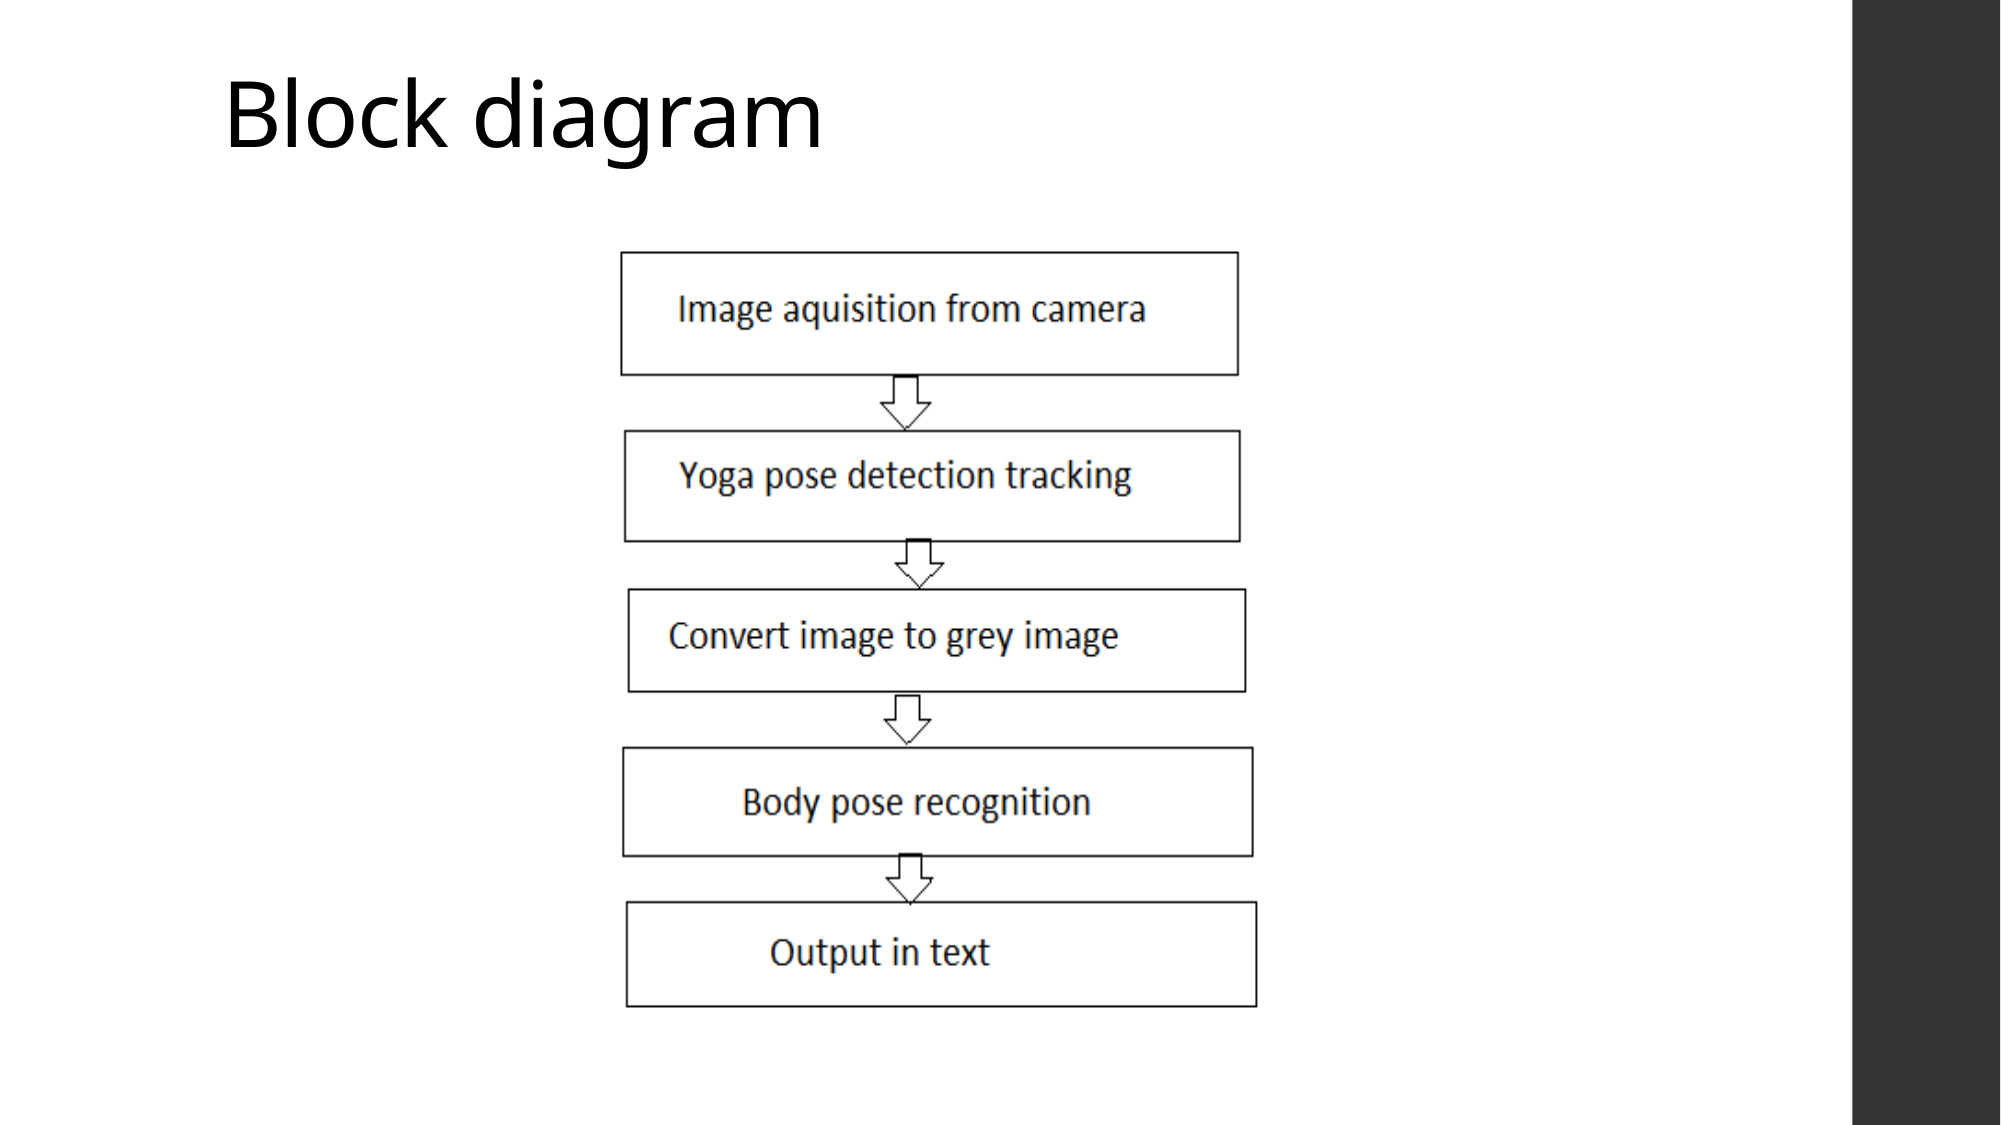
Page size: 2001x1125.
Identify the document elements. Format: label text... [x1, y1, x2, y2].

picture [608, 227, 1290, 1036]
title Block diagram [206, 60, 1797, 176]
